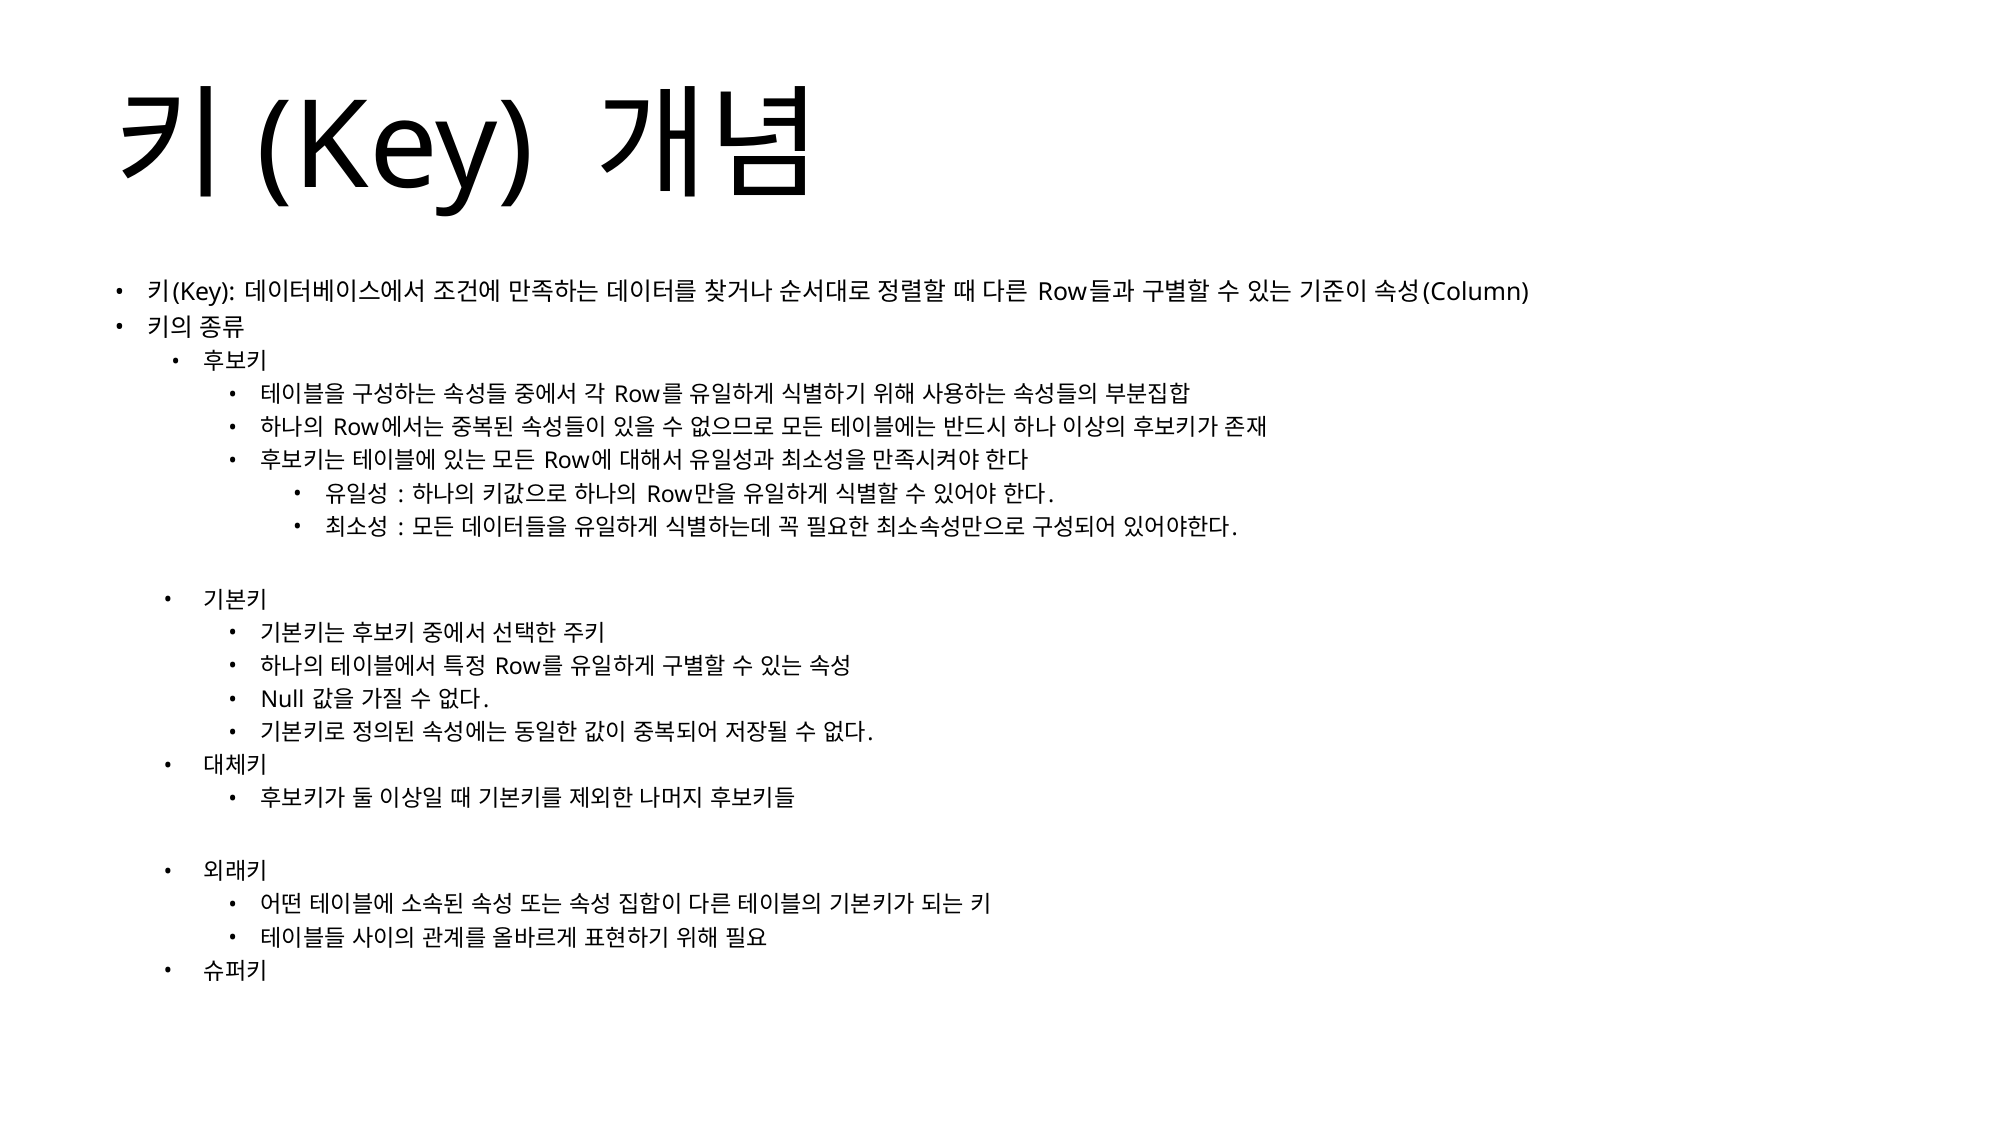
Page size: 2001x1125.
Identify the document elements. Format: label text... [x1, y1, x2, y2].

title 키(Key) 개념 [99, 45, 1901, 233]
list 키(Key): 데이터베이스에서 조건에 만족하는 데이터를 찾거나 순서대로 정렬할 때 다른 Row들과 구별할 수 있는 기준이 속성(Column) 키의 종류 후보키 테이블을 구성하는 속성들 중에서 각 Row를 유일하게 식별하기 위해 사용하는 속성들의 부분집합 하나의 Row에서는 중복된 속성들이 있을 수 없으므로 모든 테이블에는 반드시 하나 이상의 후보키가 존재 후보키는 테이블에 있는 모든 Row에 대해서 유일성과 최소성을 만족시켜야 한다 유일성 : 하나의 키값으로 하나의 Row만을 유일하게 식별할 수 있어야 한다. 최소성 : 모든 데이터들을 유일하게 식별하는데 꼭 필요한 최소속성만으로 구성되어 있어야한다. 기본키 기본키는 후보키 중에서 선택한 주키 하나의 테이블에서 특정 Row를 유일하게 구별할 수 있는 속성 Null 값을 가질 수 없다. 기본키로 정의된 속성에는 동일한 값이 중복되어 저장될 수 없다. 대체키 후보키가 둘 이상일 때 기본키를 제외한 나머지 후보키들 외래키 어떤 테이블에 소속된 속성 또는 속성 집합이 다른 테이블의 기본키가 되는 키 테이블들 사이의 관계를 올바르게 표현하기 위해 필요 슈퍼키 [99, 262, 1901, 1006]
